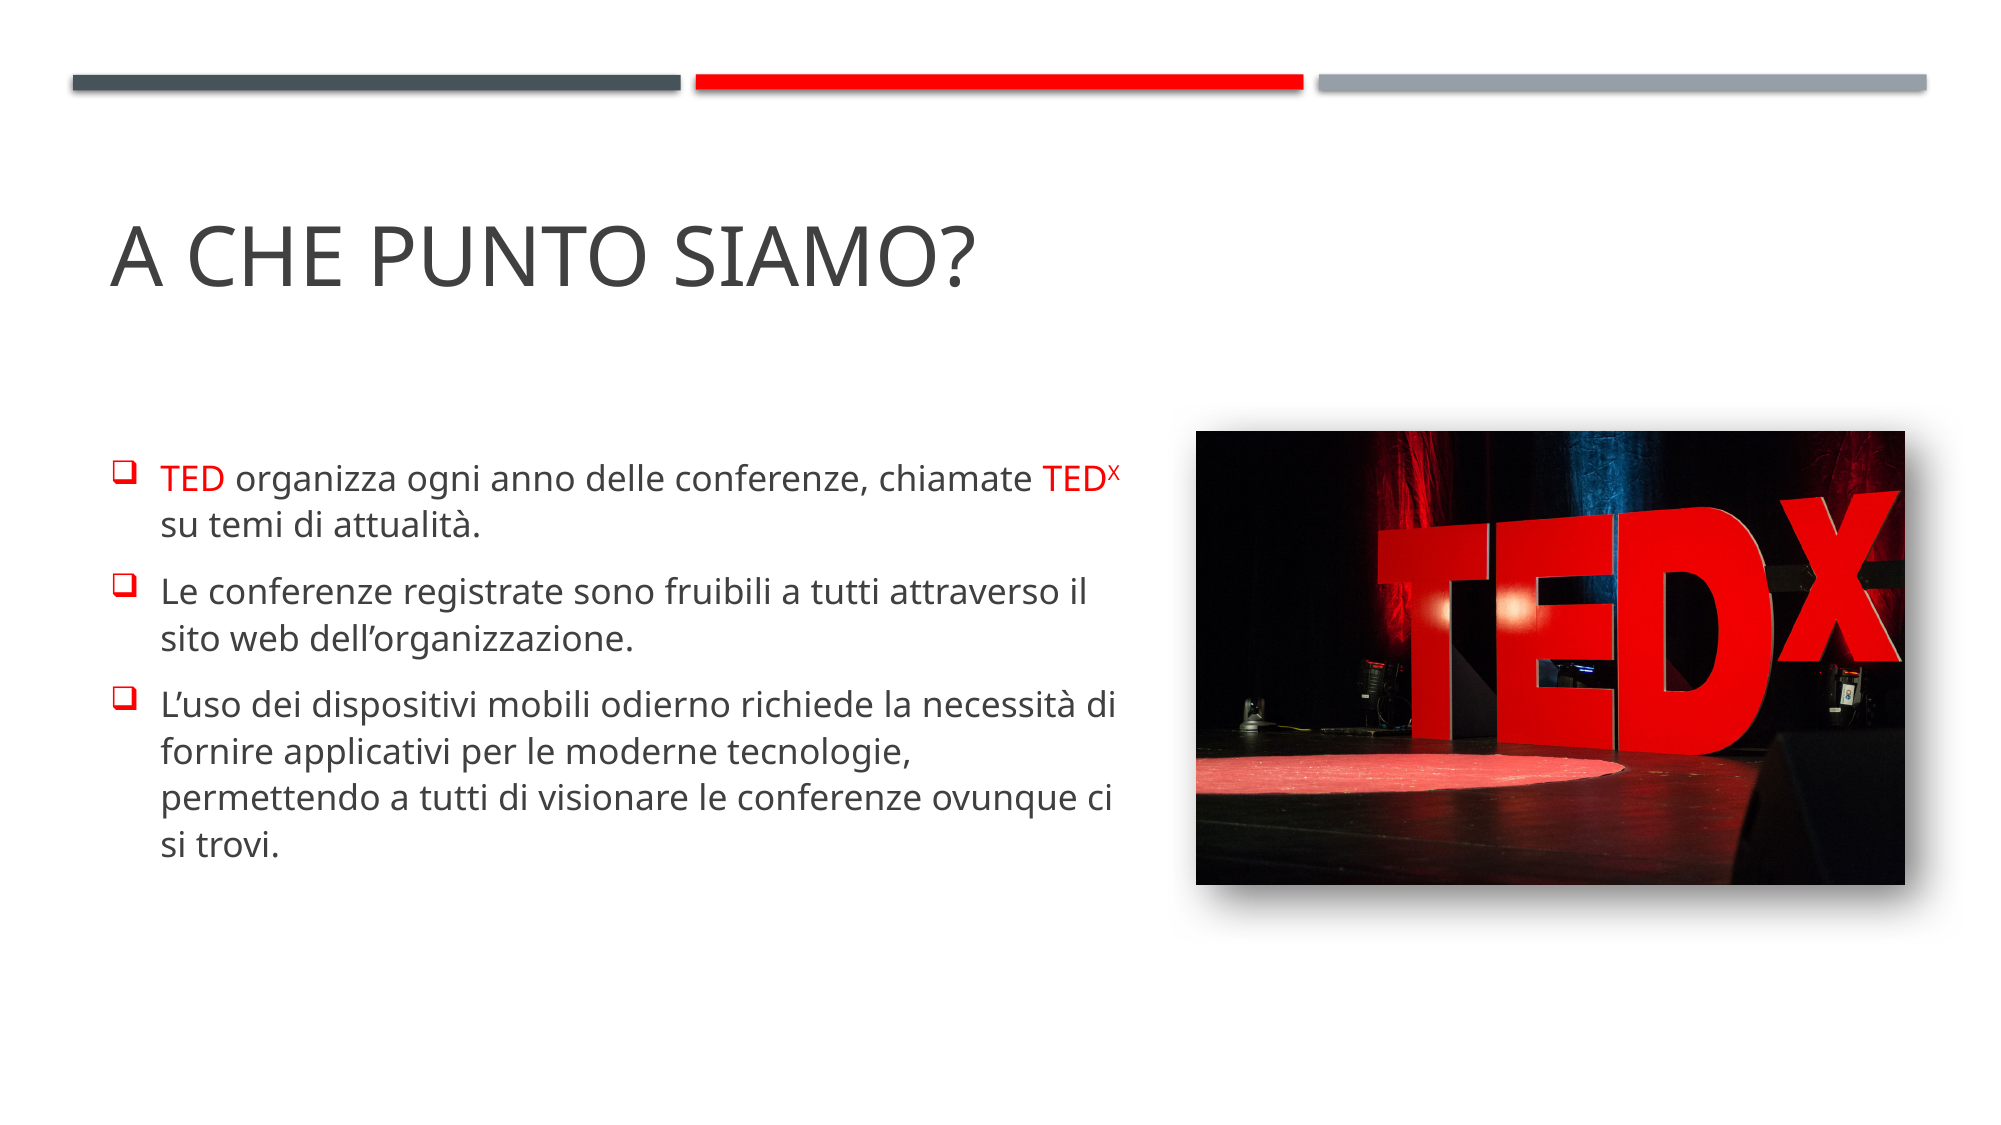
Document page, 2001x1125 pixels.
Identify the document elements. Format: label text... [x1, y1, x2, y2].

title A che punto siamo? [95, 115, 1905, 311]
picture [1196, 430, 1906, 885]
text_box [694, 73, 1305, 91]
list TED organizza ogni anno delle conferenze, chiamate TEDX su temi di attualità. Le conferenze registrate sono fruibili a tutti attraverso il sito web dell’organizzazione. L’uso dei dispositivi mobili odierno richiede la necessità di fornire applicativi per le moderne tecnologie, permettendo a tutti di visionare le conferenze ovunque ci si trovi. [95, 335, 1143, 981]
